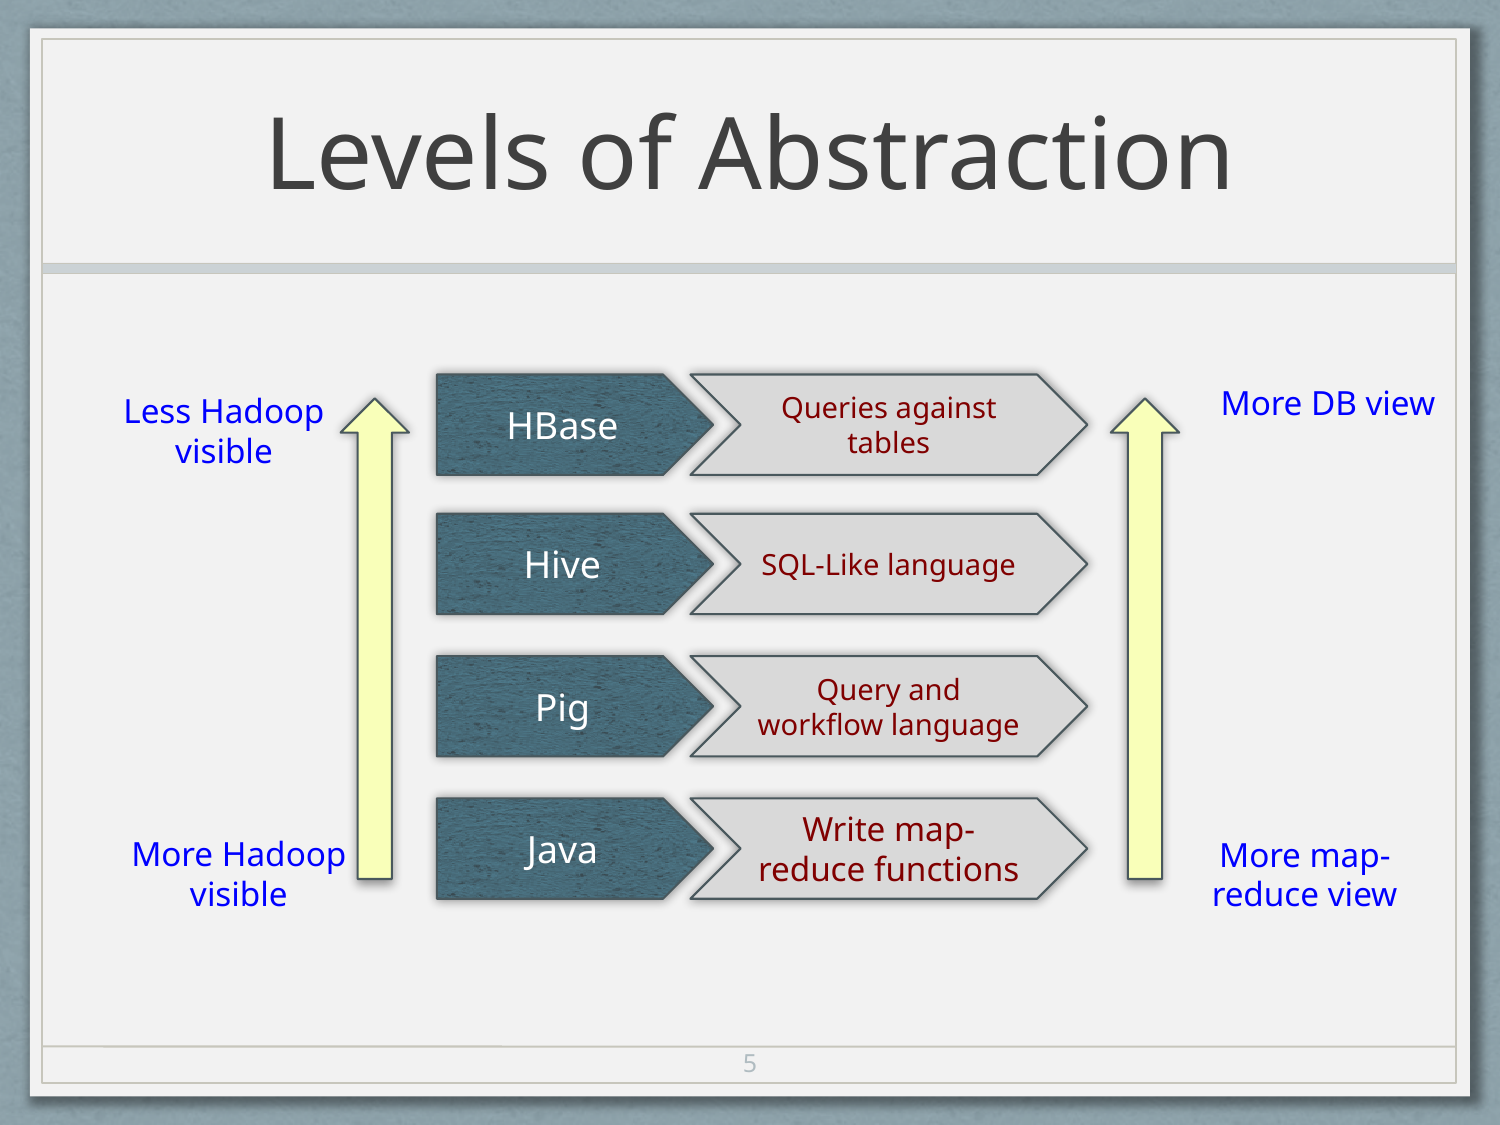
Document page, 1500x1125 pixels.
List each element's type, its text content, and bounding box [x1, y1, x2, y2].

text_box [1109, 397, 1181, 881]
text_box Hive [435, 512, 714, 616]
text_box [340, 397, 411, 881]
title Levels of Abstraction [147, 40, 1353, 260]
text_box HBase [435, 373, 714, 476]
text_box More DB view [1179, 374, 1477, 430]
text_box Less Hadoop visible [108, 383, 340, 478]
text_box More map-reduce view [1156, 826, 1454, 921]
text_box More Hadoop visible [116, 825, 362, 921]
text_box SQL-Like language [689, 512, 1089, 616]
text_box Query and workflow language [689, 655, 1089, 758]
slide_number 5 [687, 1042, 813, 1088]
text_box Write map-reduce functions [689, 797, 1089, 900]
text_box Java [435, 797, 714, 900]
text_box Queries against tables [689, 373, 1089, 476]
text_box Pig [435, 655, 714, 758]
